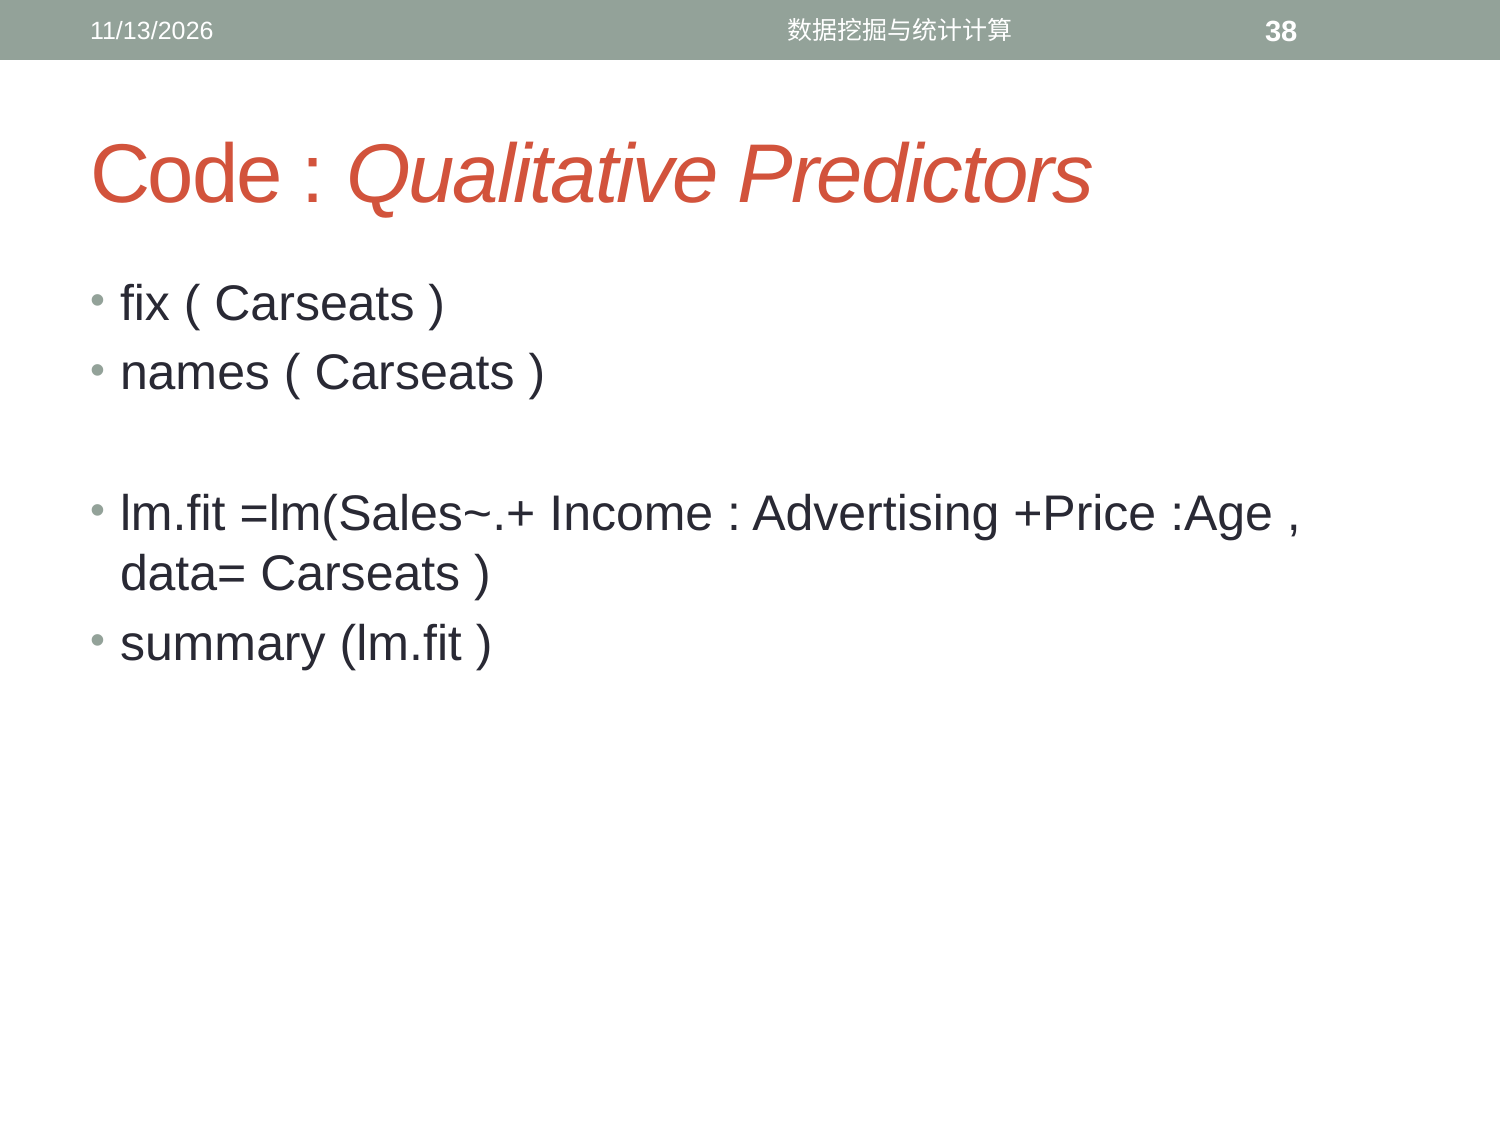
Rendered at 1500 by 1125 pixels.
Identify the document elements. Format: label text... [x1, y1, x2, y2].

title Code : Qualitative Predictors [75, 87, 1425, 250]
slide_number 38 [1250, 3, 1425, 57]
list fix ( Carseats ) names ( Carseats ) lm.fit =lm(Sales~.+ Income : Advertising +Price :Age , data= Carseats ) summary (lm.fit ) [75, 262, 1425, 1063]
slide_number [75, 3, 550, 57]
footer 数据挖掘与统计计算 [562, 3, 1238, 57]
